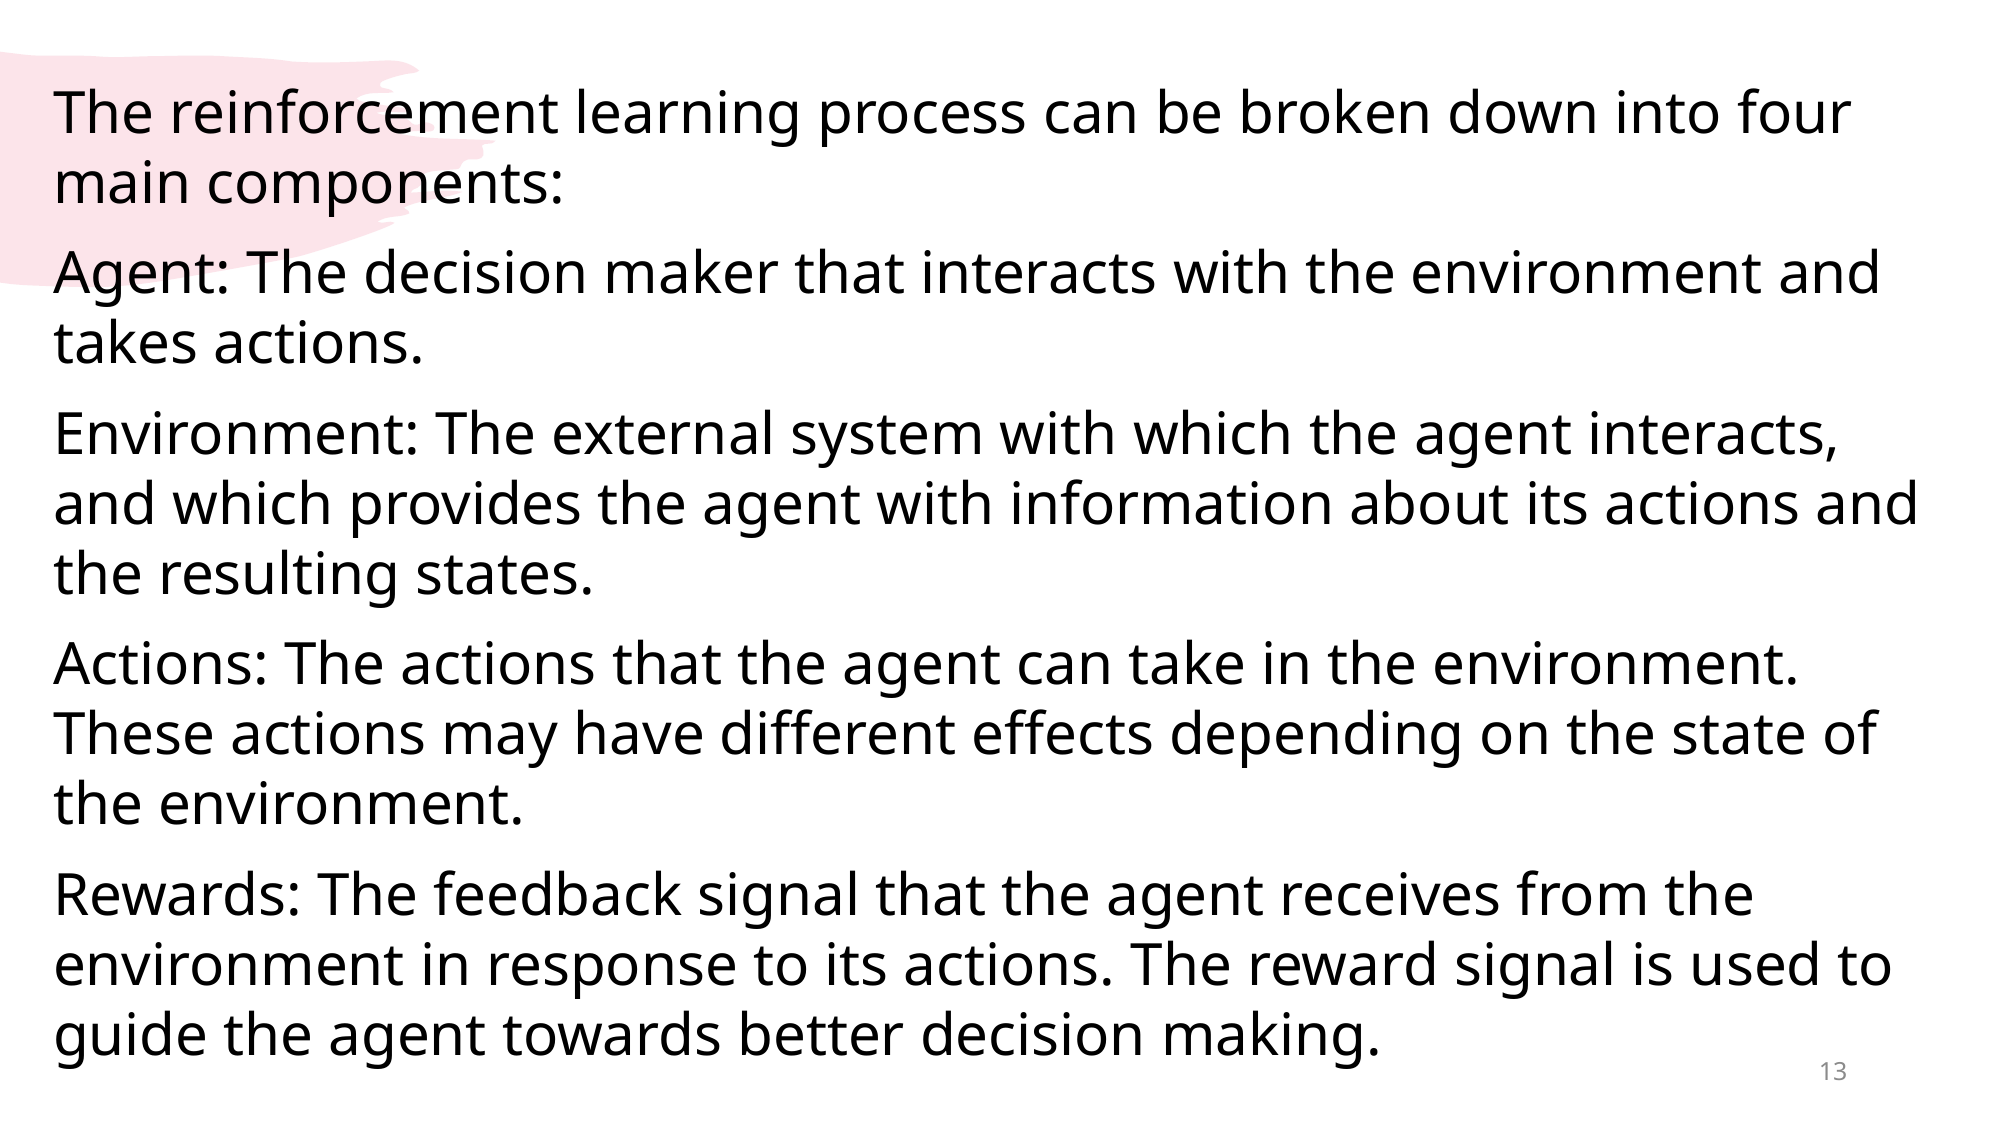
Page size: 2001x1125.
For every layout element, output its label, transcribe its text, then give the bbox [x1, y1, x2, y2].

slide_number 13 [1412, 1042, 1863, 1103]
list The reinforcement learning process can be broken down into four main components: Agent: The decision maker that interacts with the environment and takes actions. Environment: The external system with which the agent interacts, and which provides the agent with information about its actions and the resulting states. Actions: The actions that the agent can take in the environment. These actions may have different effects depending on the state of the environment. Rewards: The feedback signal that the agent receives from the environment in response to its actions. The reward signal is used to guide the agent towards better decision making. [38, 67, 1959, 1125]
